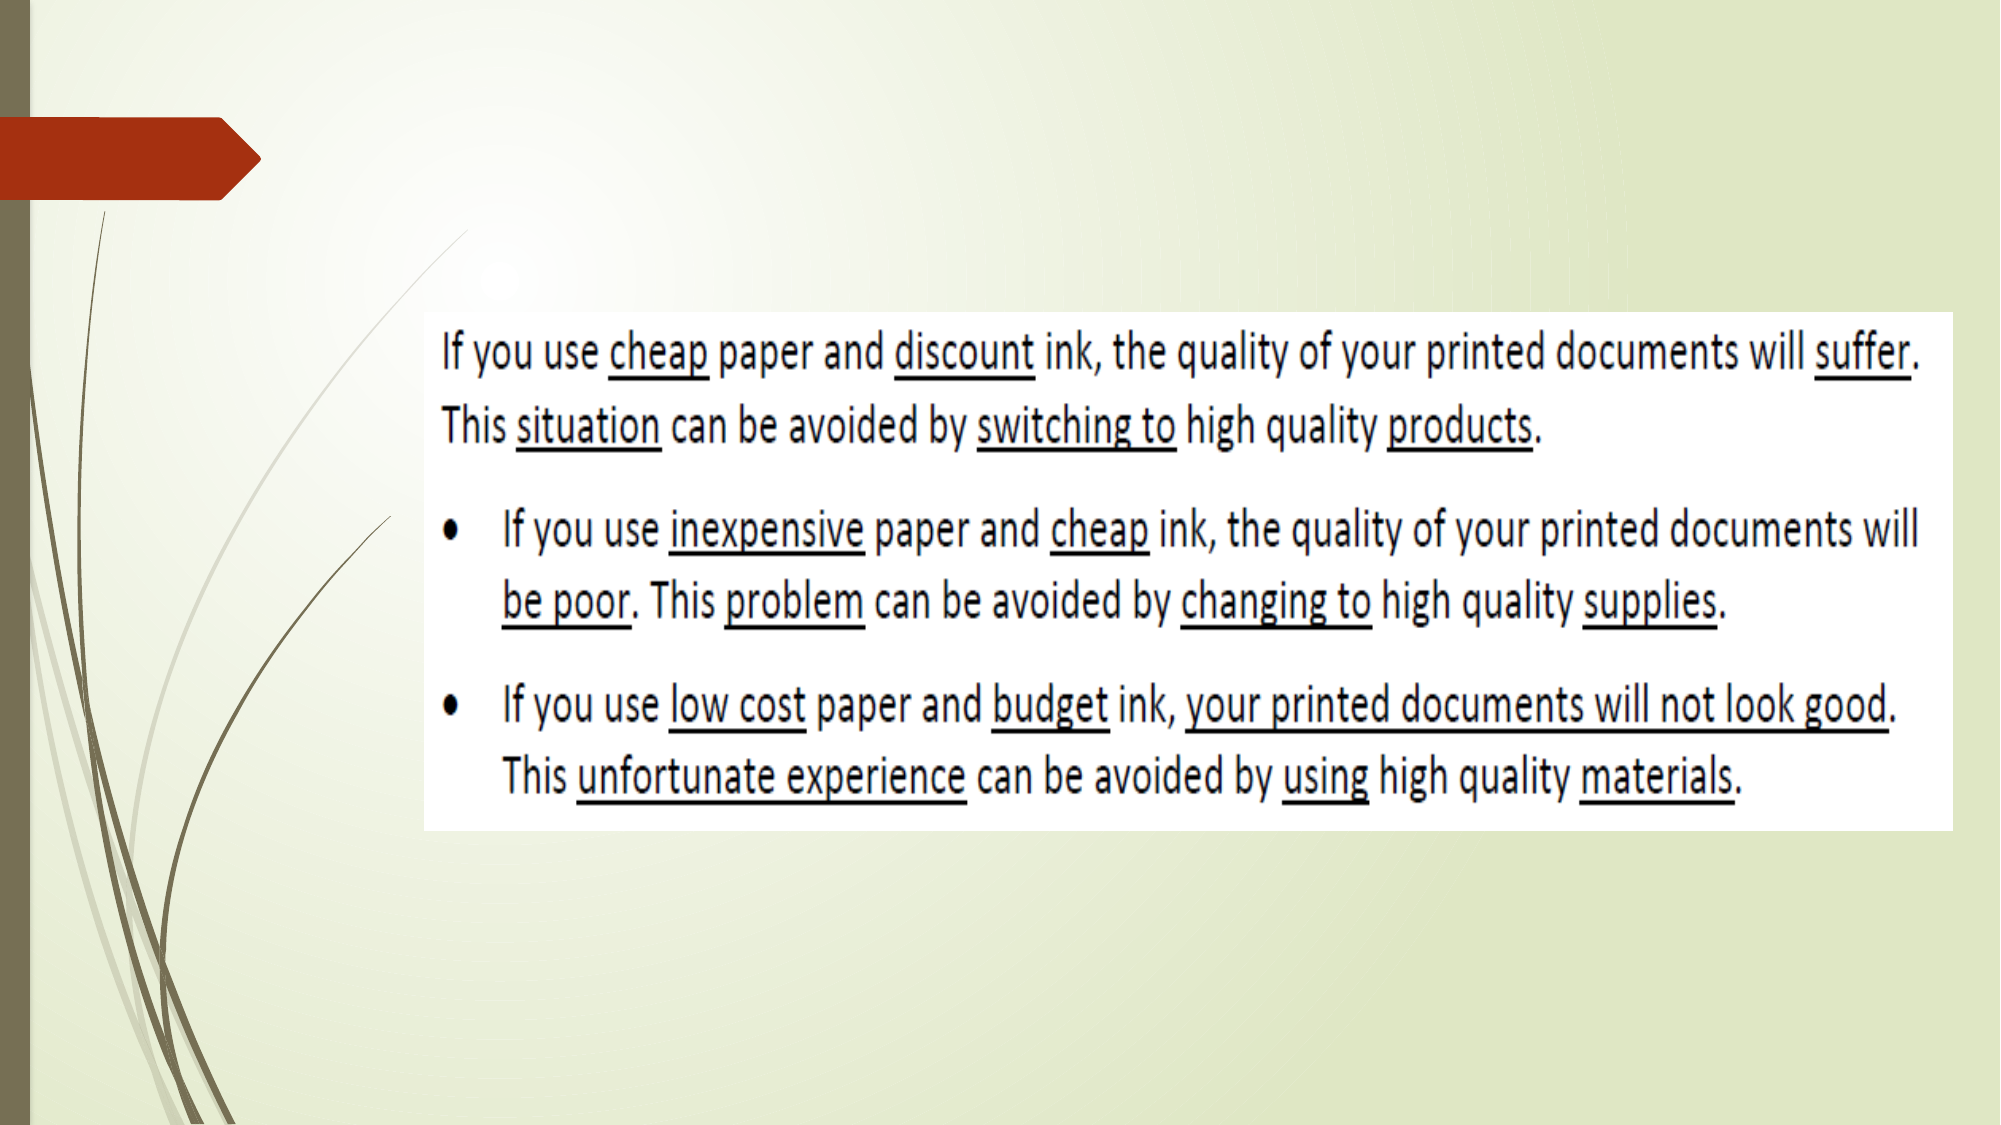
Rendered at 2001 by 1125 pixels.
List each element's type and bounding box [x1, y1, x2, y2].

list [424, 312, 1953, 832]
